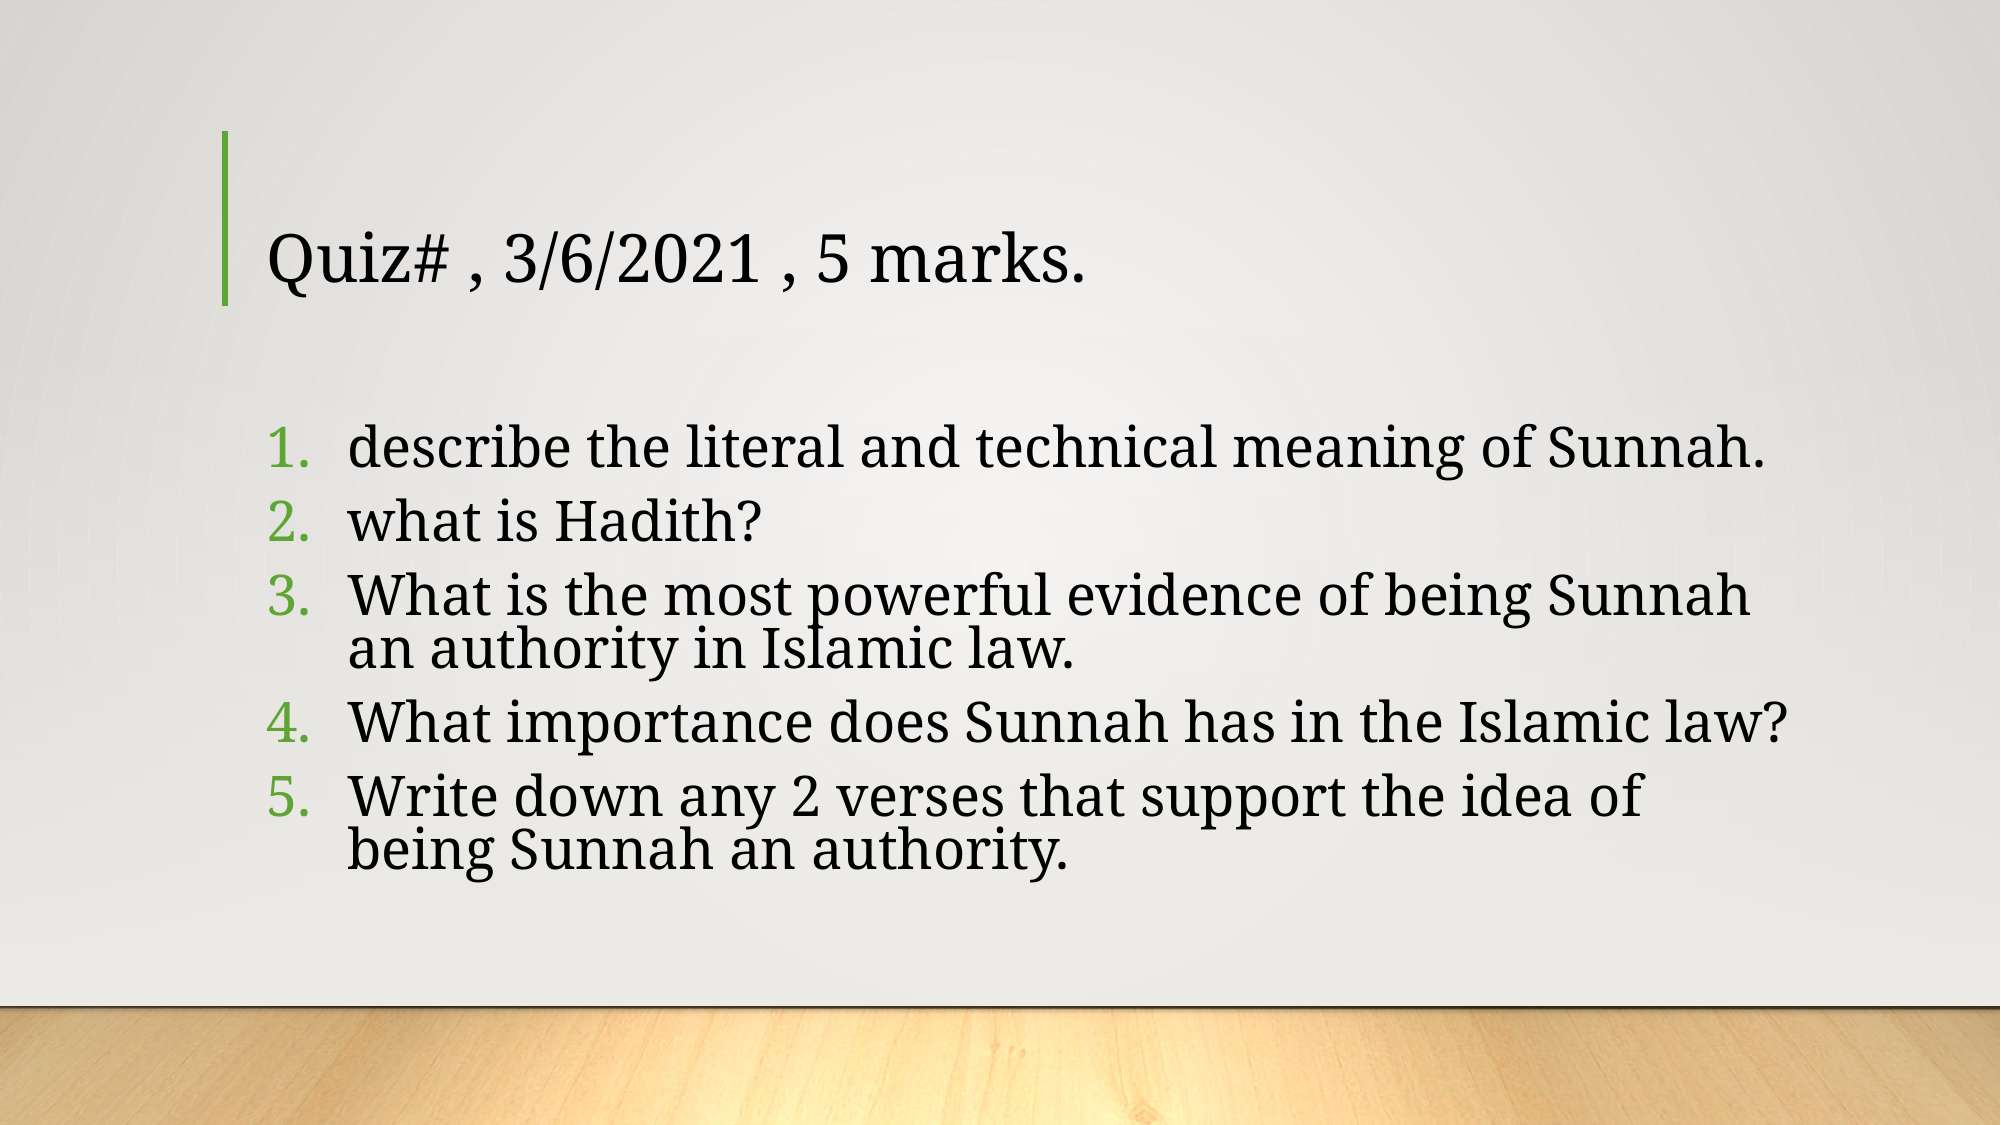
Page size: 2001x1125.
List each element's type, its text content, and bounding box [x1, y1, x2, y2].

list describe the literal and technical meaning of Sunnah. what is Hadith? What is the most powerful evidence of being Sunnah an authority in Islamic law. What importance does Sunnah has in the Islamic law? Write down any 2 verses that support the idea of being Sunnah an authority. [251, 330, 1814, 897]
title Quiz# , 3/6/2021 , 5 marks. [251, 131, 1814, 305]
picture [0, 1006, 2000, 1125]
